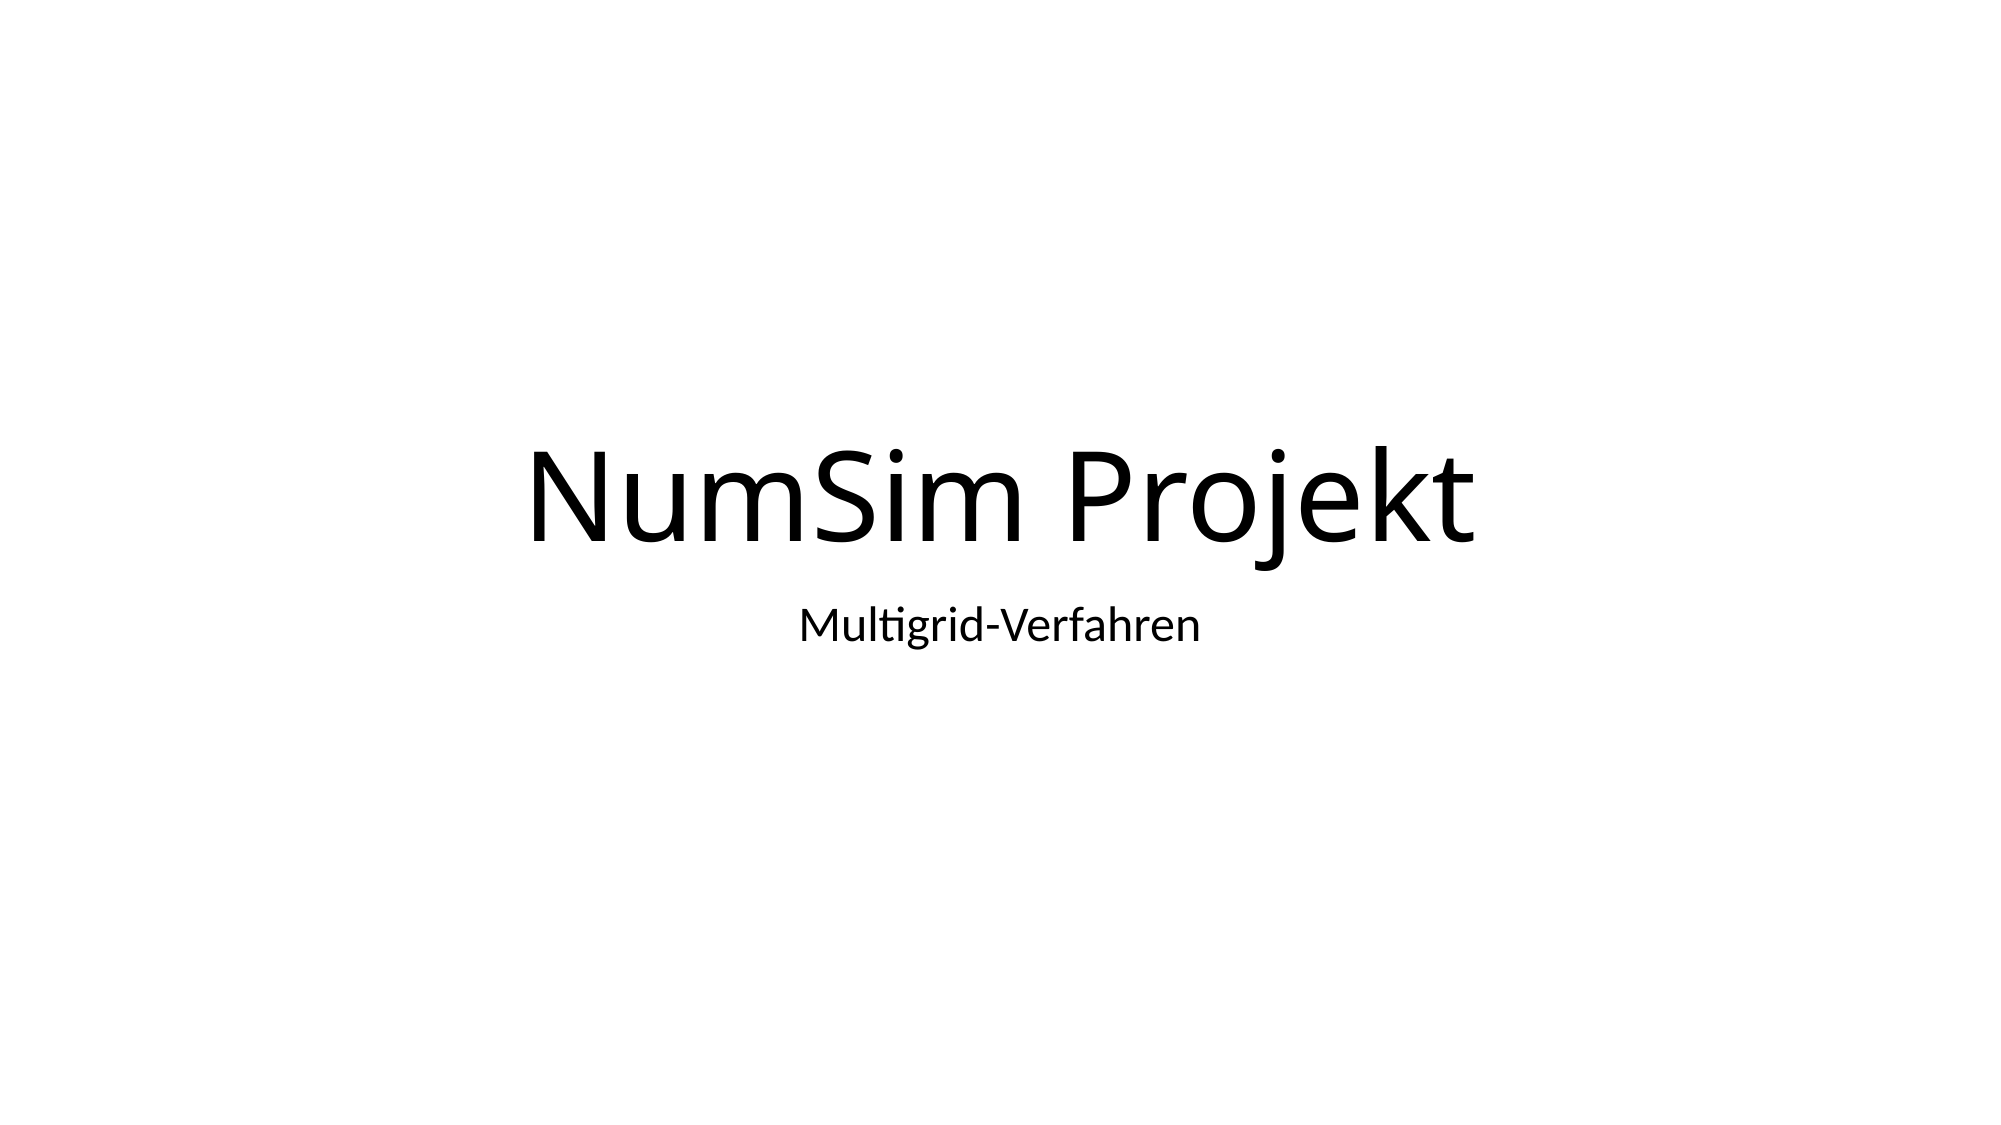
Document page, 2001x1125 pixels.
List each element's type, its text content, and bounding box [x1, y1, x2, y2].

title NumSim Projekt [249, 184, 1750, 576]
subtitle Multigrid-Verfahren [249, 590, 1750, 863]
